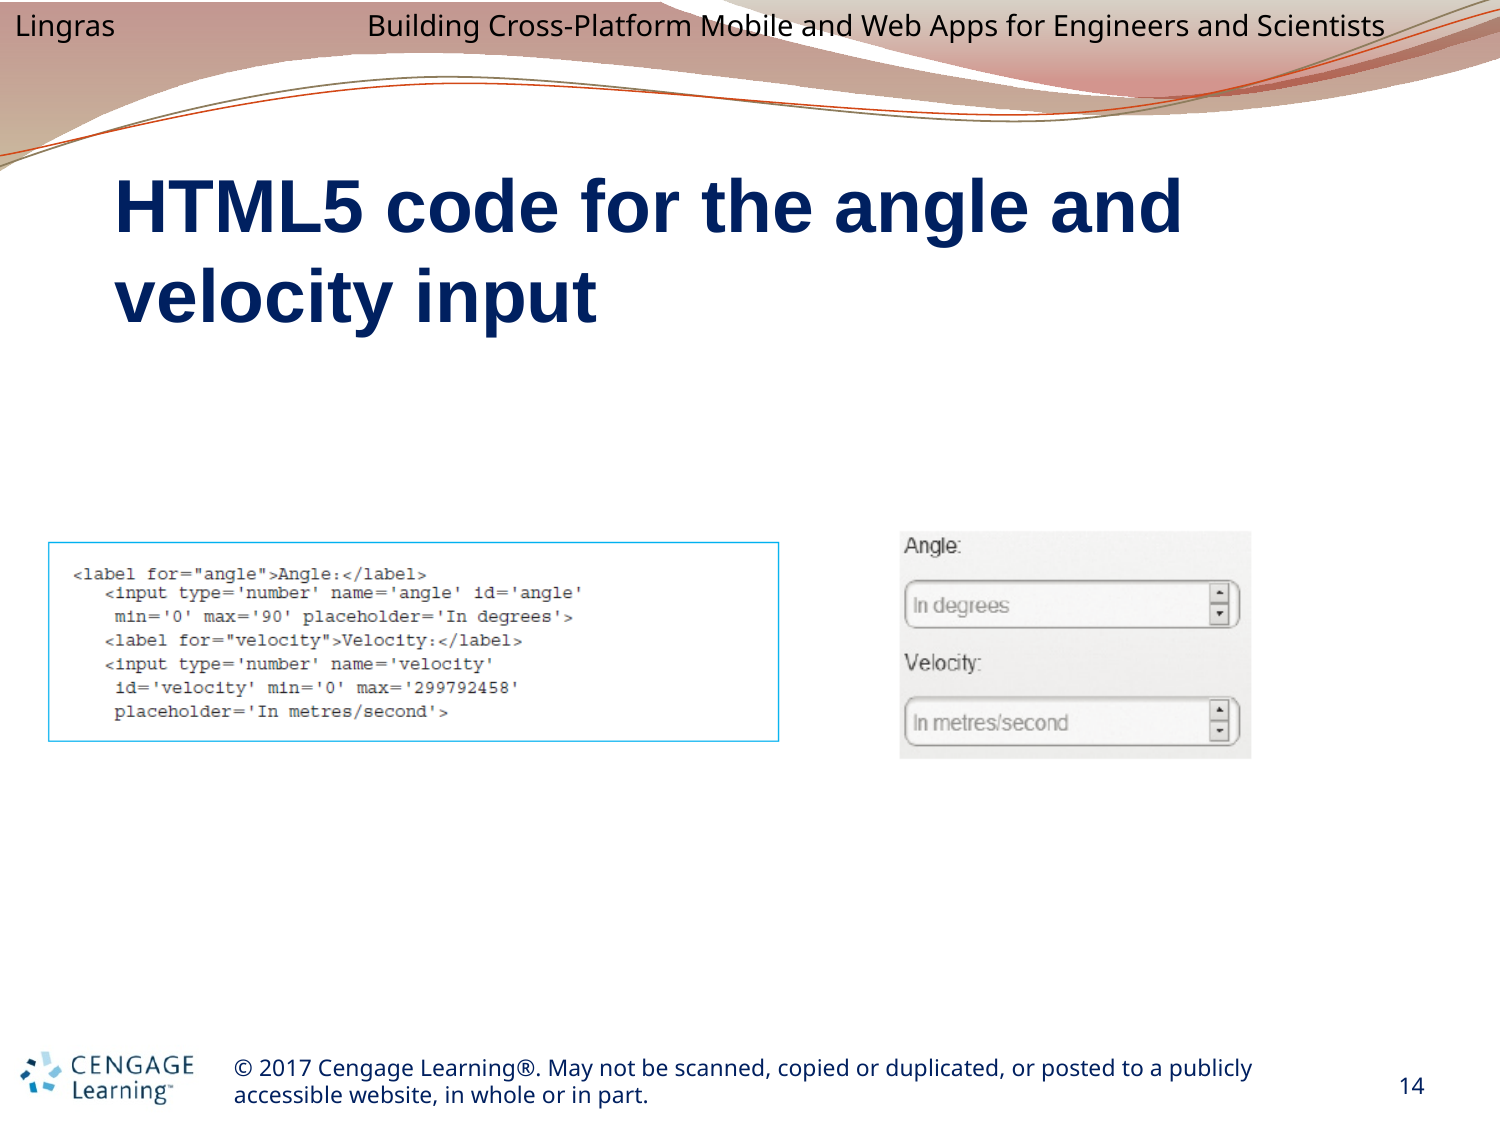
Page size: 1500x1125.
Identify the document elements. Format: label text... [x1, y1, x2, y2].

picture [0, 1031, 213, 1125]
picture [37, 537, 788, 752]
title HTML5 code for the angle and velocity input [99, 149, 1382, 311]
footer © 2017 Cengage Learning®. May not be scanned, copied or duplicated, or posted to a publicly accessible website, in whole or in part. [233, 1048, 1359, 1109]
picture [874, 522, 1276, 767]
slide_number 14 [1299, 1042, 1425, 1103]
